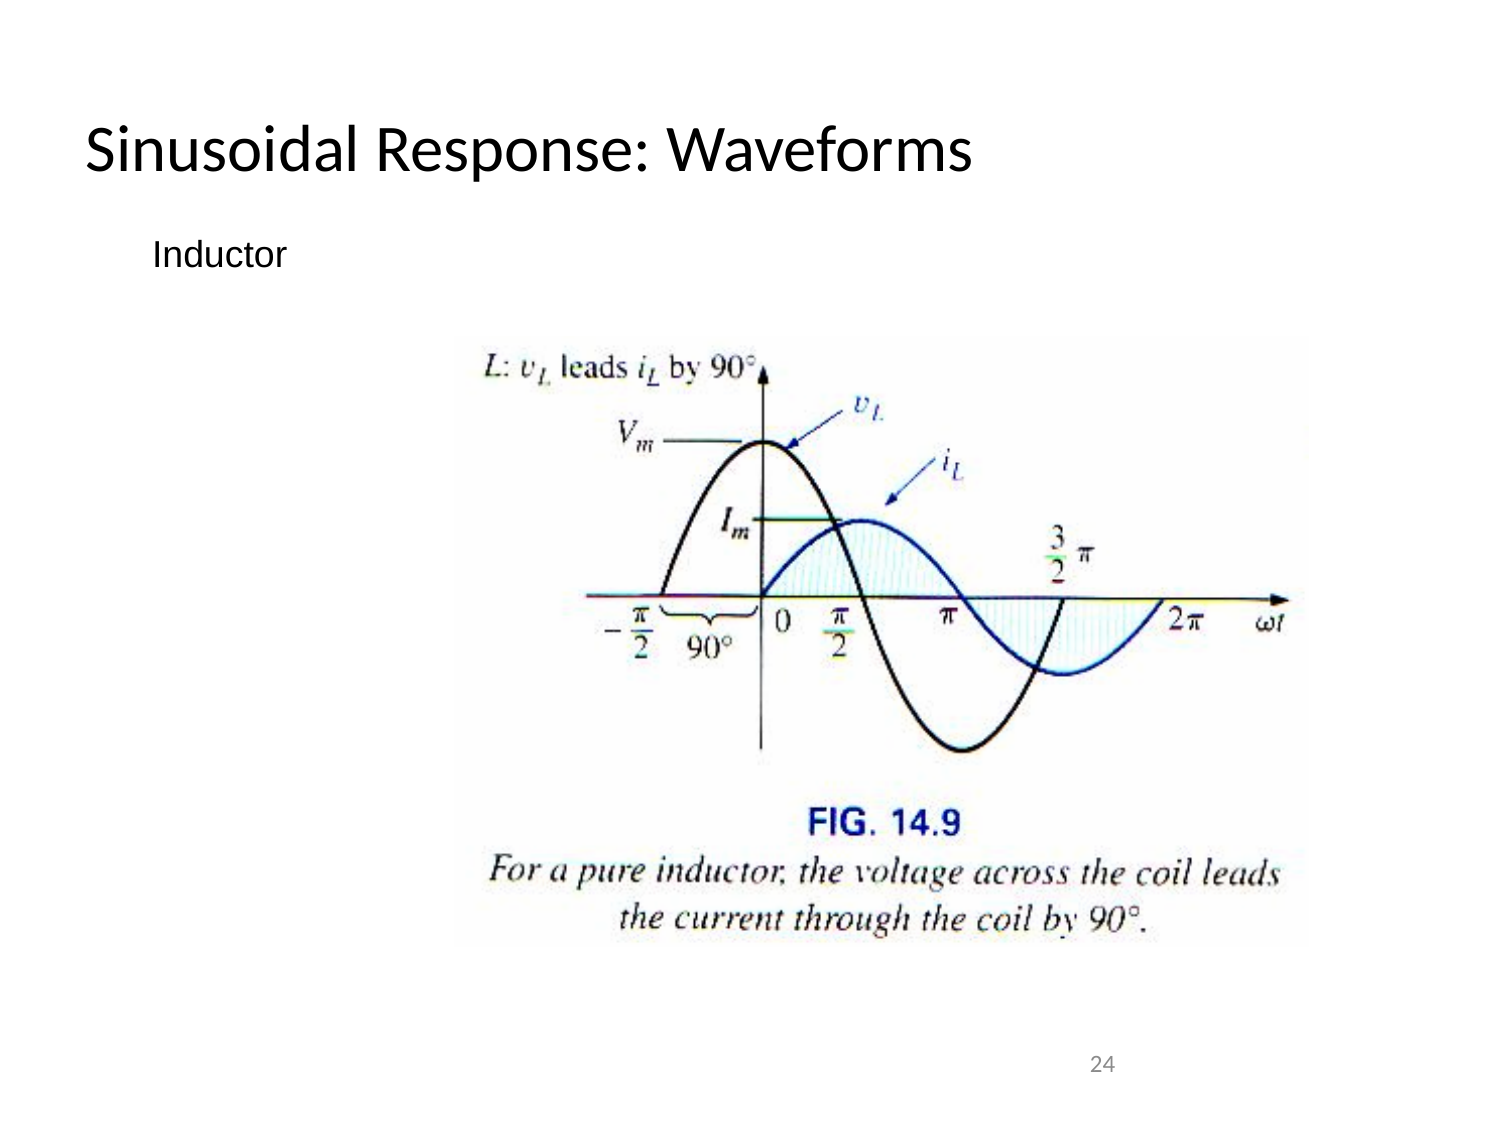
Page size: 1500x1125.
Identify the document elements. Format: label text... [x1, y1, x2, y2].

text_box Inductor [137, 222, 630, 283]
title Sinusoidal Response: Waveforms [70, 81, 1309, 207]
slide_number 24 [1074, 1025, 1425, 1100]
picture [453, 335, 1309, 947]
